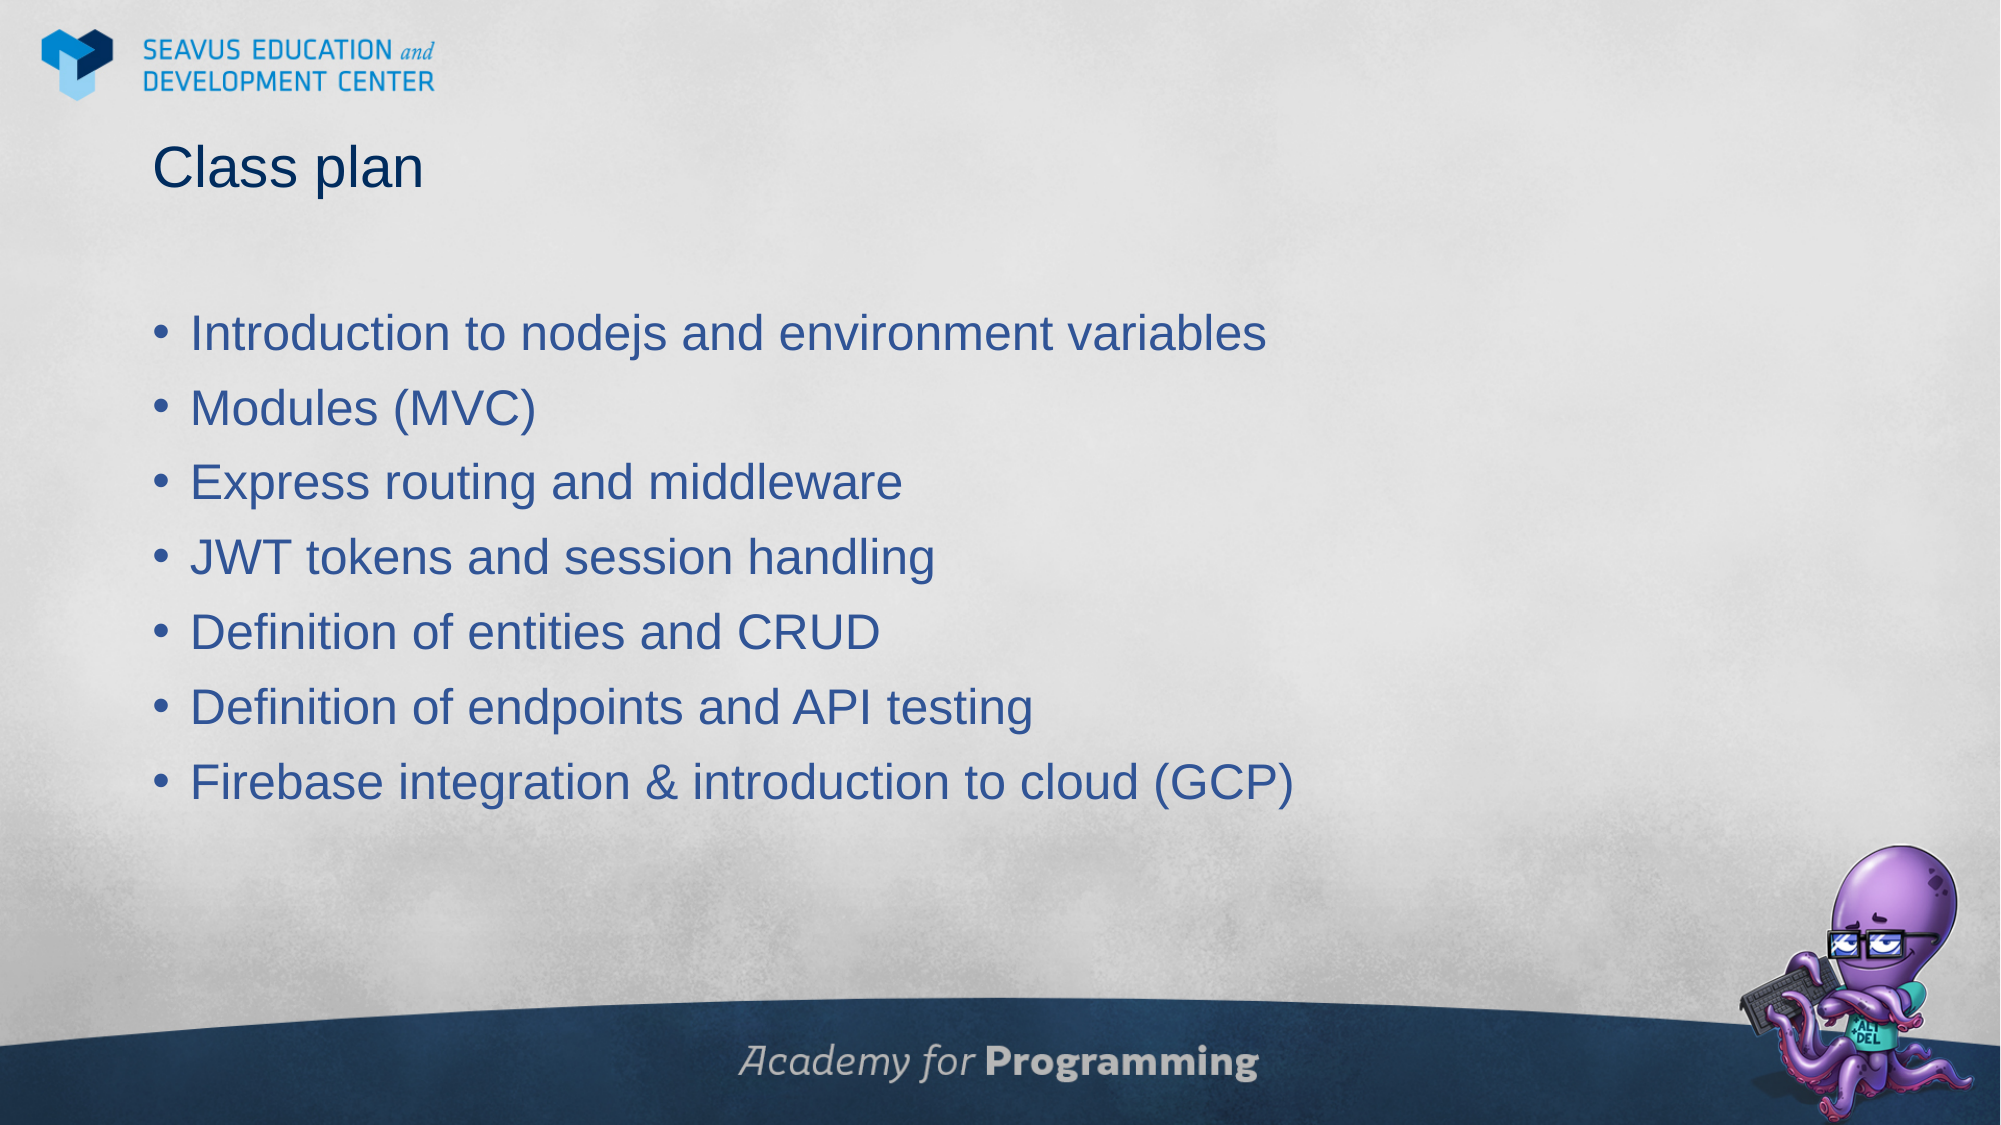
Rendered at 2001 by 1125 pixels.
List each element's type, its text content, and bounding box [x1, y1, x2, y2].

list Introduction to nodejs and environment variables Modules (MVC) Express routing and middleware JWT tokens and session handling Definition of entities and CRUD Definition of endpoints and API testing Firebase integration & introduction to cloud (GCP) [137, 299, 1863, 1014]
title Class plan [137, 59, 1863, 278]
picture [0, 0, 2001, 1125]
